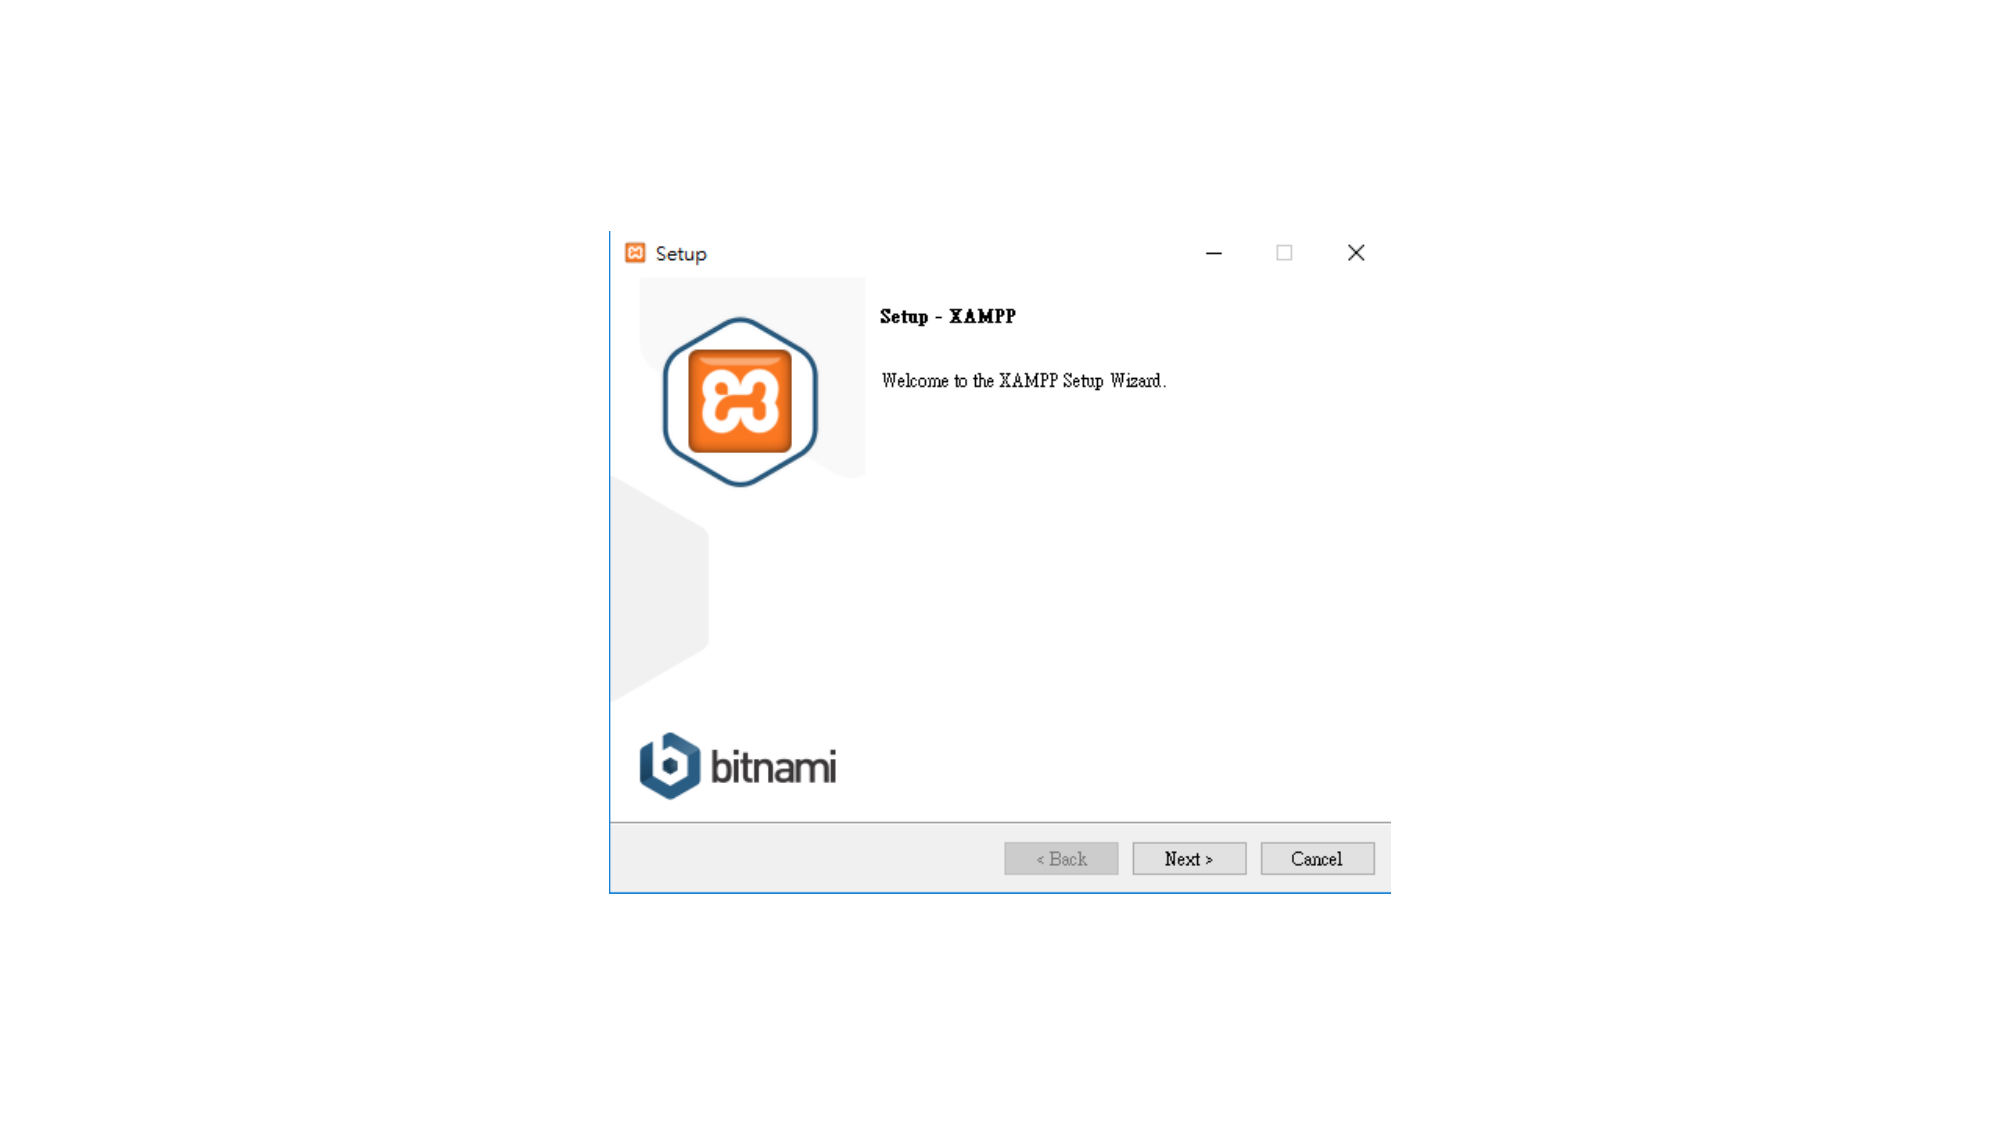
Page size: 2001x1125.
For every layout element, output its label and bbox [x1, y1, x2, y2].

picture [609, 231, 1391, 894]
